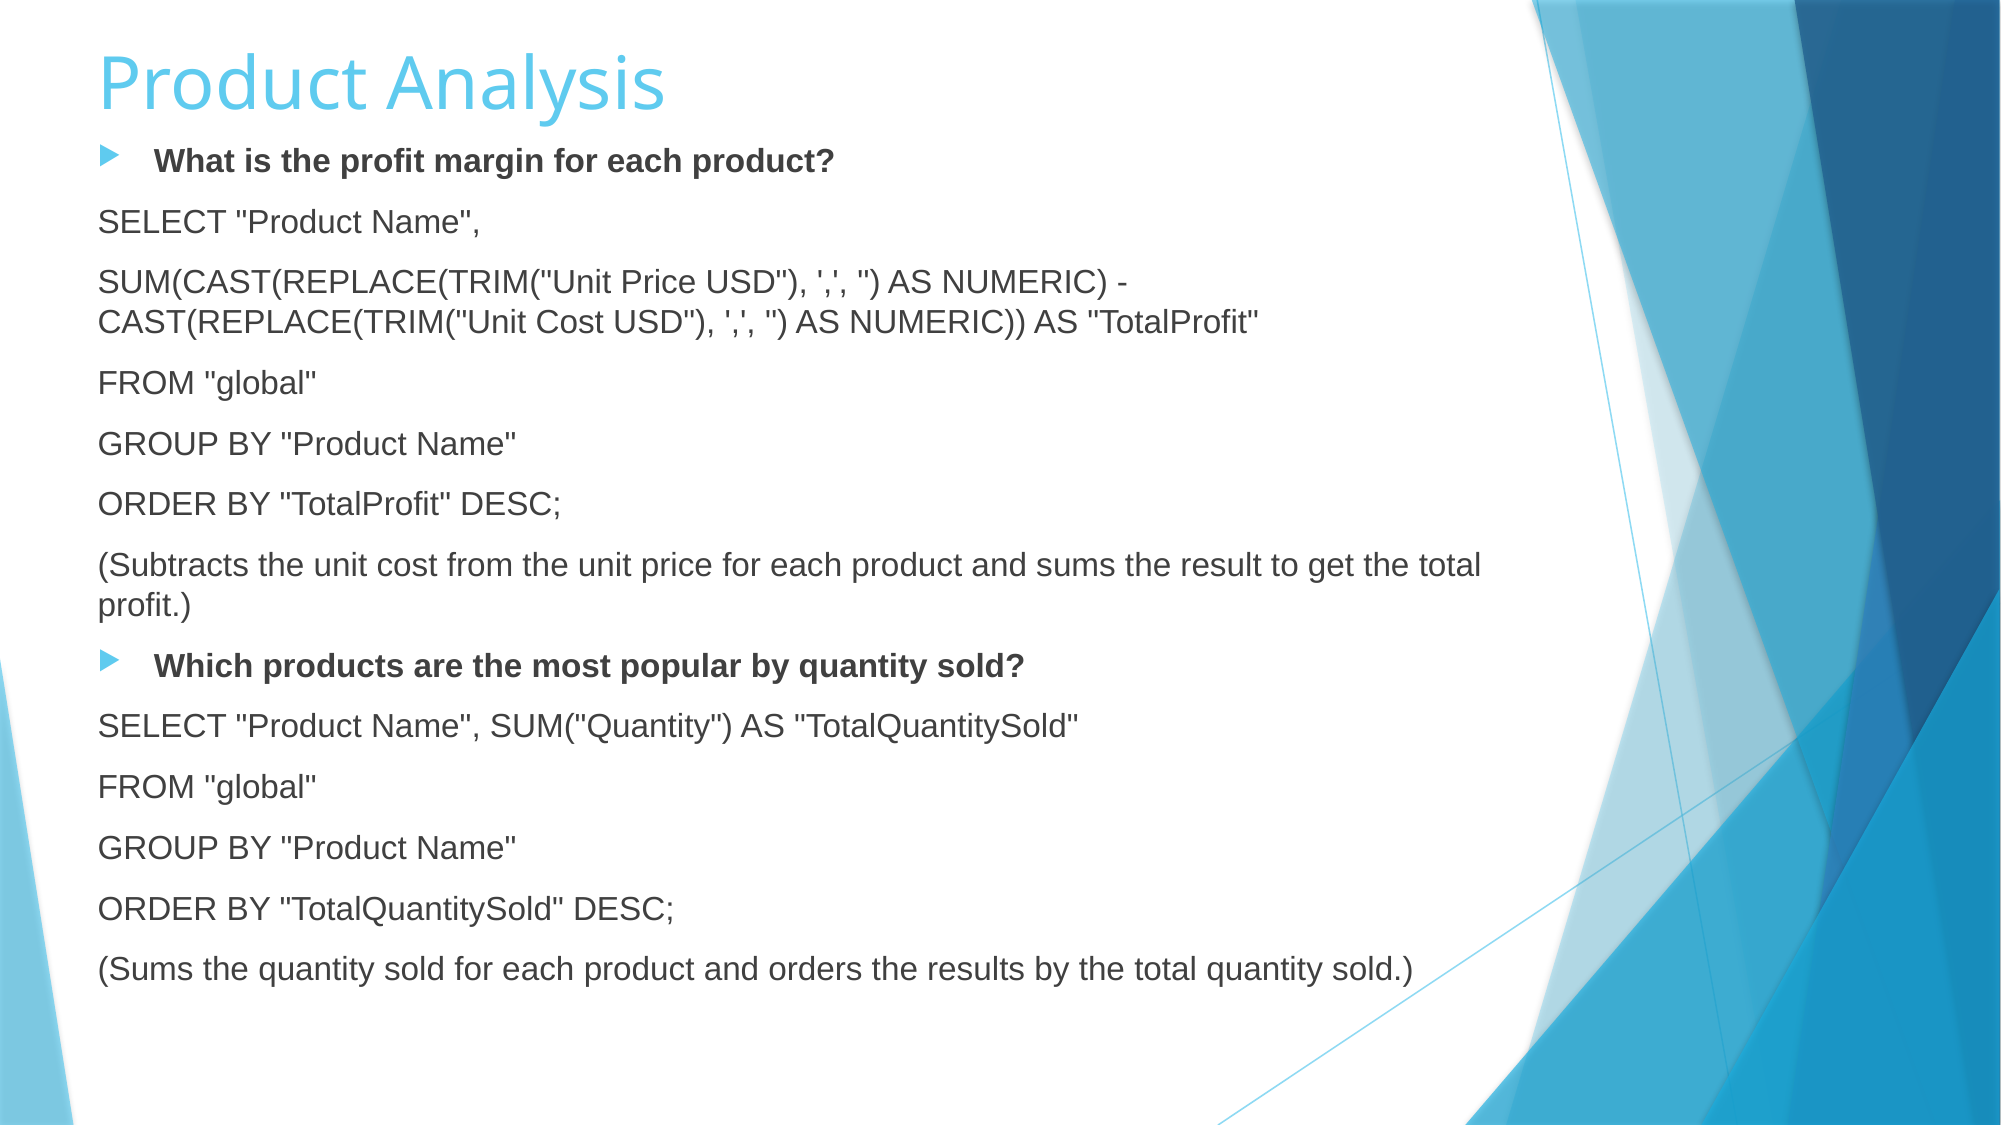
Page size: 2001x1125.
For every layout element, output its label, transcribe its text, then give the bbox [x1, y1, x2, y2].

list What is the profit margin for each product? SELECT "Product Name", SUM(CAST(REPLACE(TRIM("Unit Price USD"), ',', '') AS NUMERIC) - CAST(REPLACE(TRIM("Unit Cost USD"), ',', '') AS NUMERIC)) AS "TotalProfit" FROM "global" GROUP BY "Product Name" ORDER BY "TotalProfit" DESC; (Subtracts the unit cost from the unit price for each product and sums the result to get the total profit.) Which products are the most popular by quantity sold? SELECT "Product Name", SUM("Quantity") AS "TotalQuantitySold" FROM "global" GROUP BY "Product Name" ORDER BY "TotalQuantitySold" DESC; (Sums the quantity sold for each product and orders the results by the total quantity sold.) [82, 131, 1560, 1110]
title Product Analysis [82, 28, 1311, 131]
